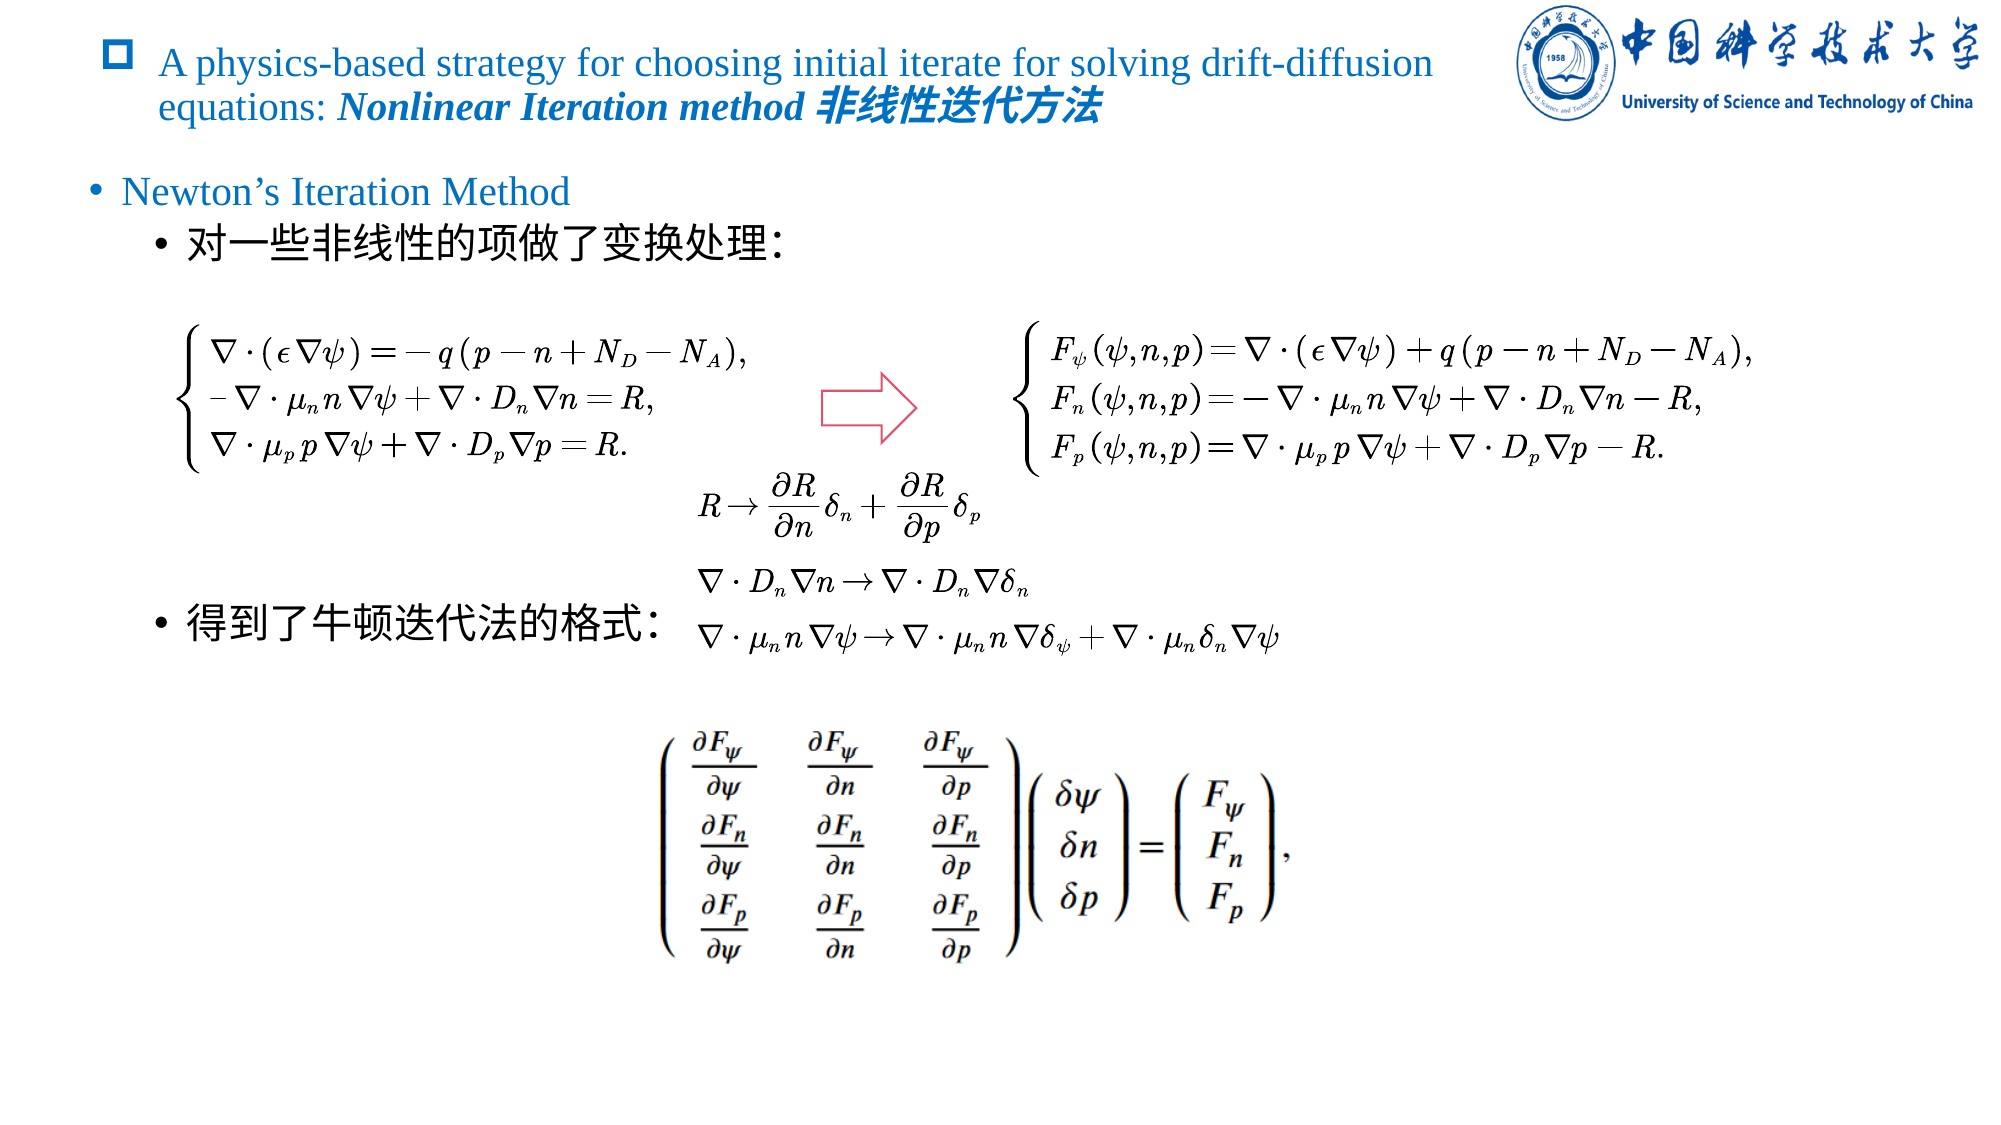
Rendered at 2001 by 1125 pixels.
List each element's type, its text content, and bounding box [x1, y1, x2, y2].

picture [628, 724, 1419, 977]
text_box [694, 462, 1286, 665]
title A physics-based strategy for choosing initial iterate for solving drift-diffusion equations: Nonlinear Iteration method非线性迭代方法 [84, 32, 1517, 137]
picture [1516, 0, 1987, 123]
text_box [821, 371, 918, 446]
list Newton’s Iteration Method 对一些非线性的项做了变换处理： 得到了牛顿迭代法的格式： [73, 156, 1863, 1014]
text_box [1009, 310, 1770, 491]
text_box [173, 314, 764, 487]
